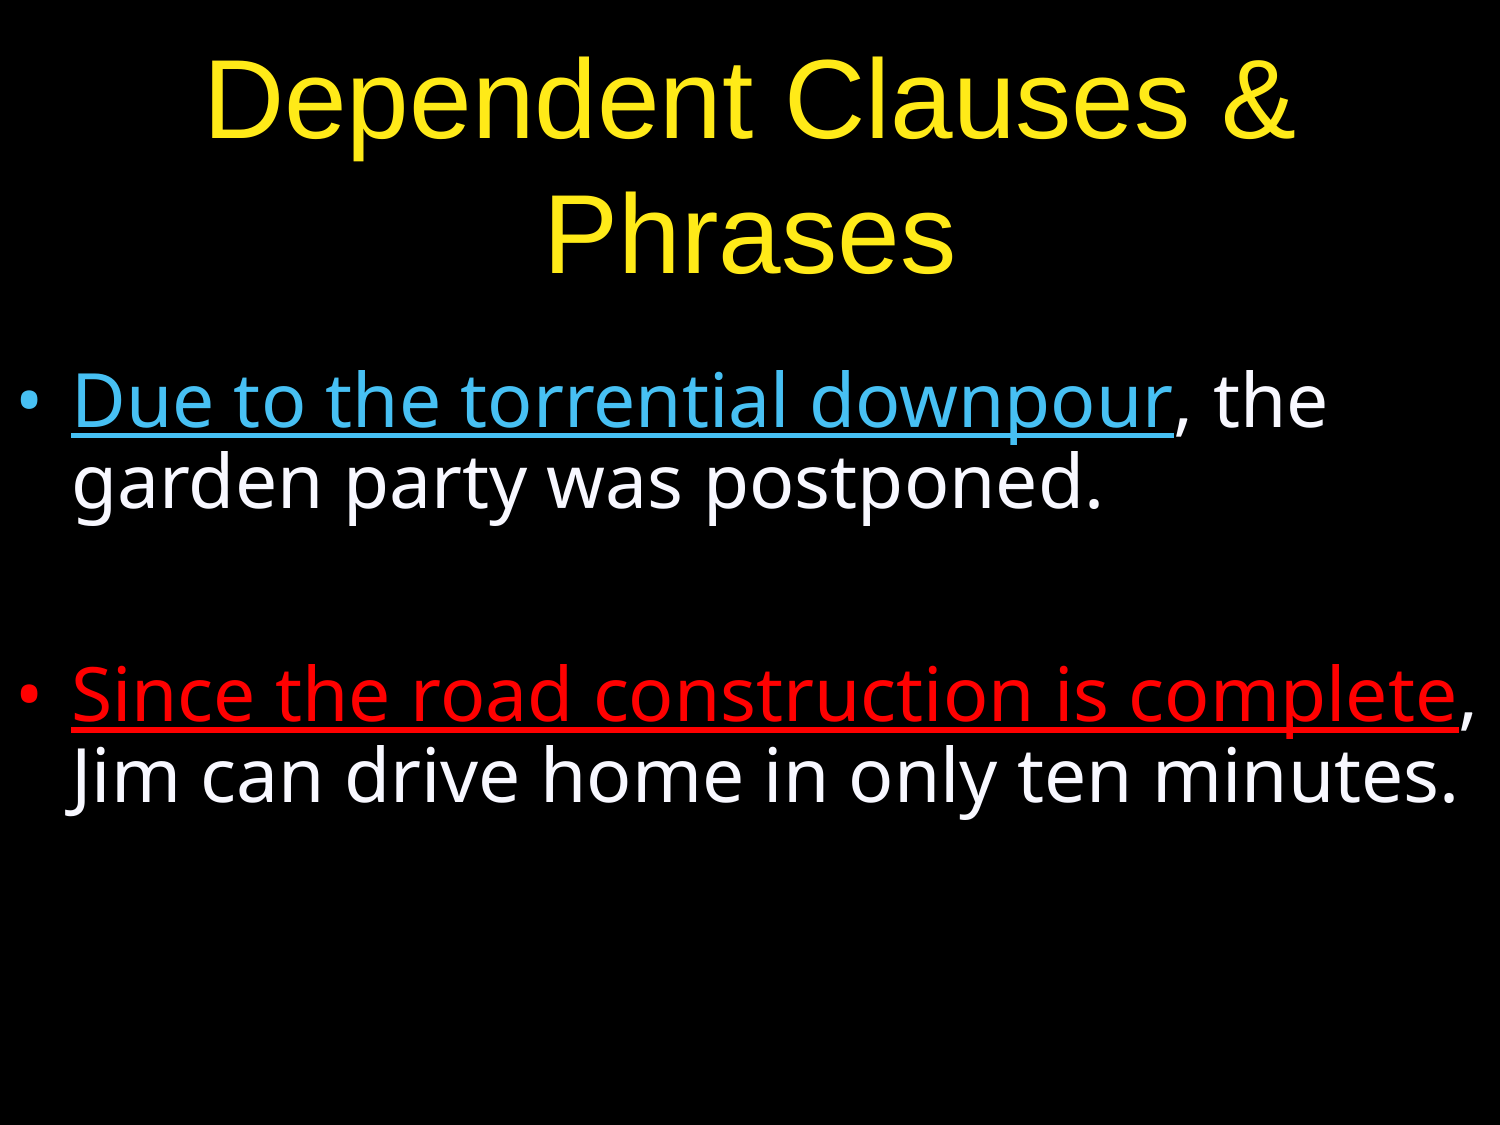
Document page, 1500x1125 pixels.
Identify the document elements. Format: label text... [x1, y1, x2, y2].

list Due to the torrential downpour, the garden party was postponed. Since the road construction is complete, Jim can drive home in only ten minutes. [0, 249, 1500, 838]
title Dependent Clauses & Phrases [0, 0, 1500, 188]
